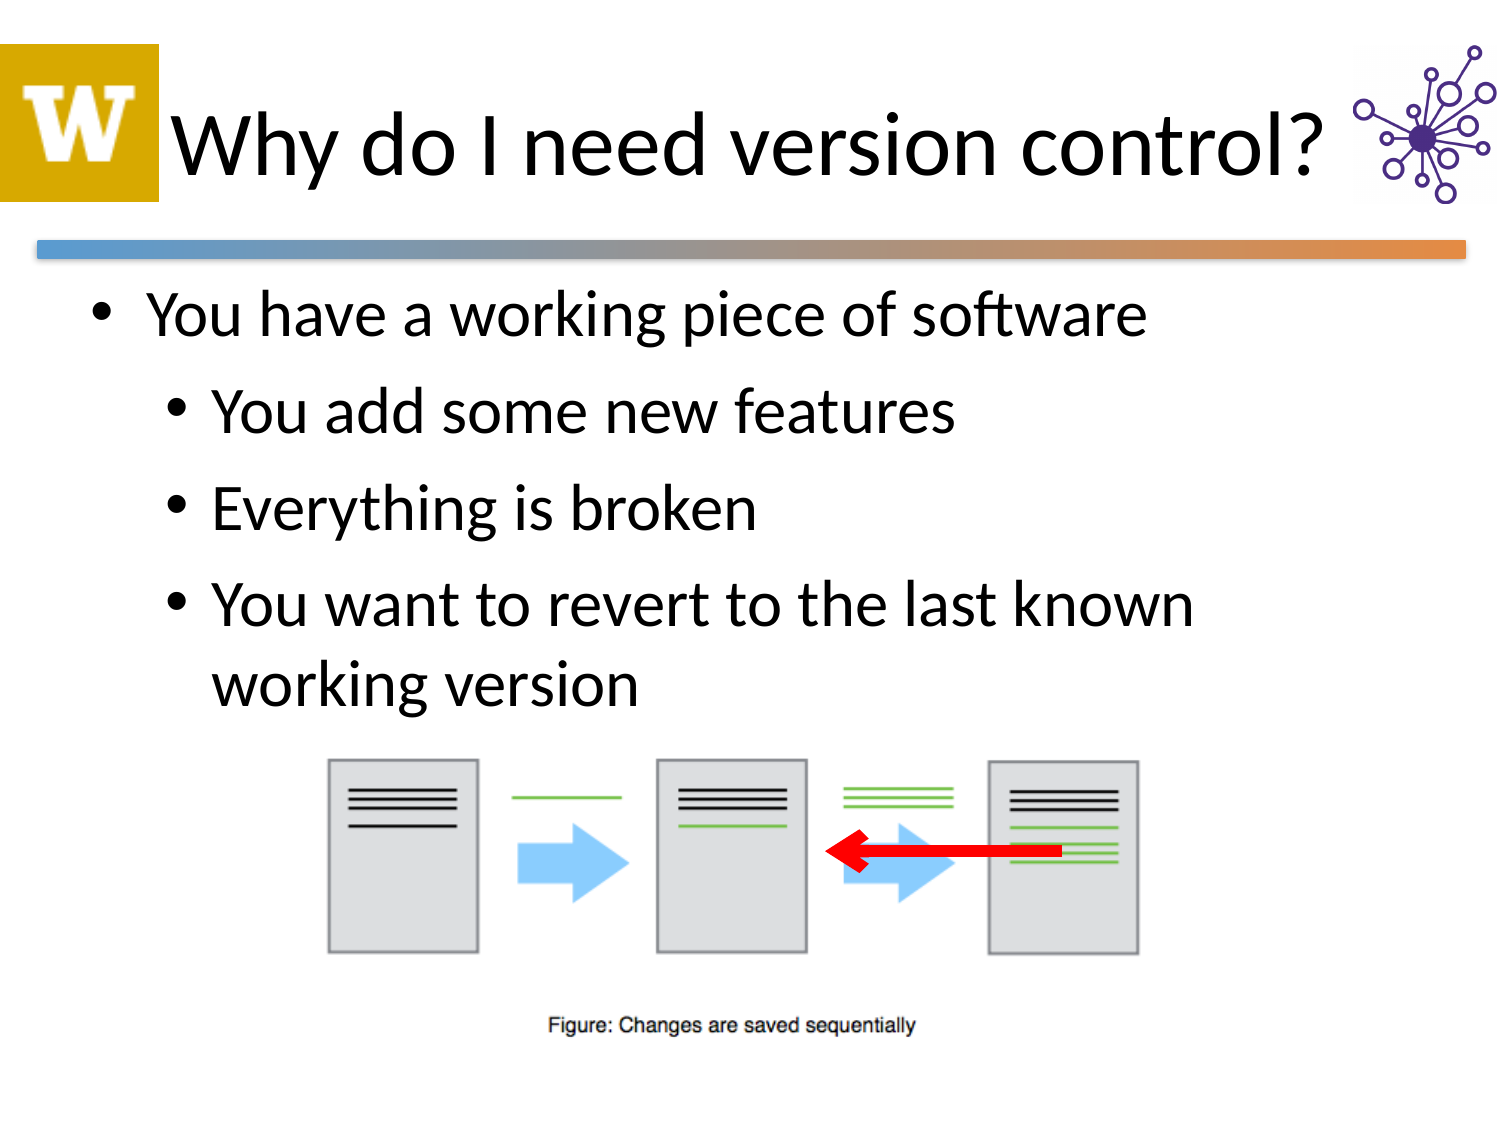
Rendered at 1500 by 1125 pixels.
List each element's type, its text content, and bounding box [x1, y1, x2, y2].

picture [0, 44, 159, 202]
picture [1425, 45, 1497, 204]
picture [299, 738, 1163, 1046]
title Why do I need version control? [75, 45, 1425, 233]
list You have a working piece of software You add some new features Everything is broken You want to revert to the last known working version [75, 262, 1425, 1093]
